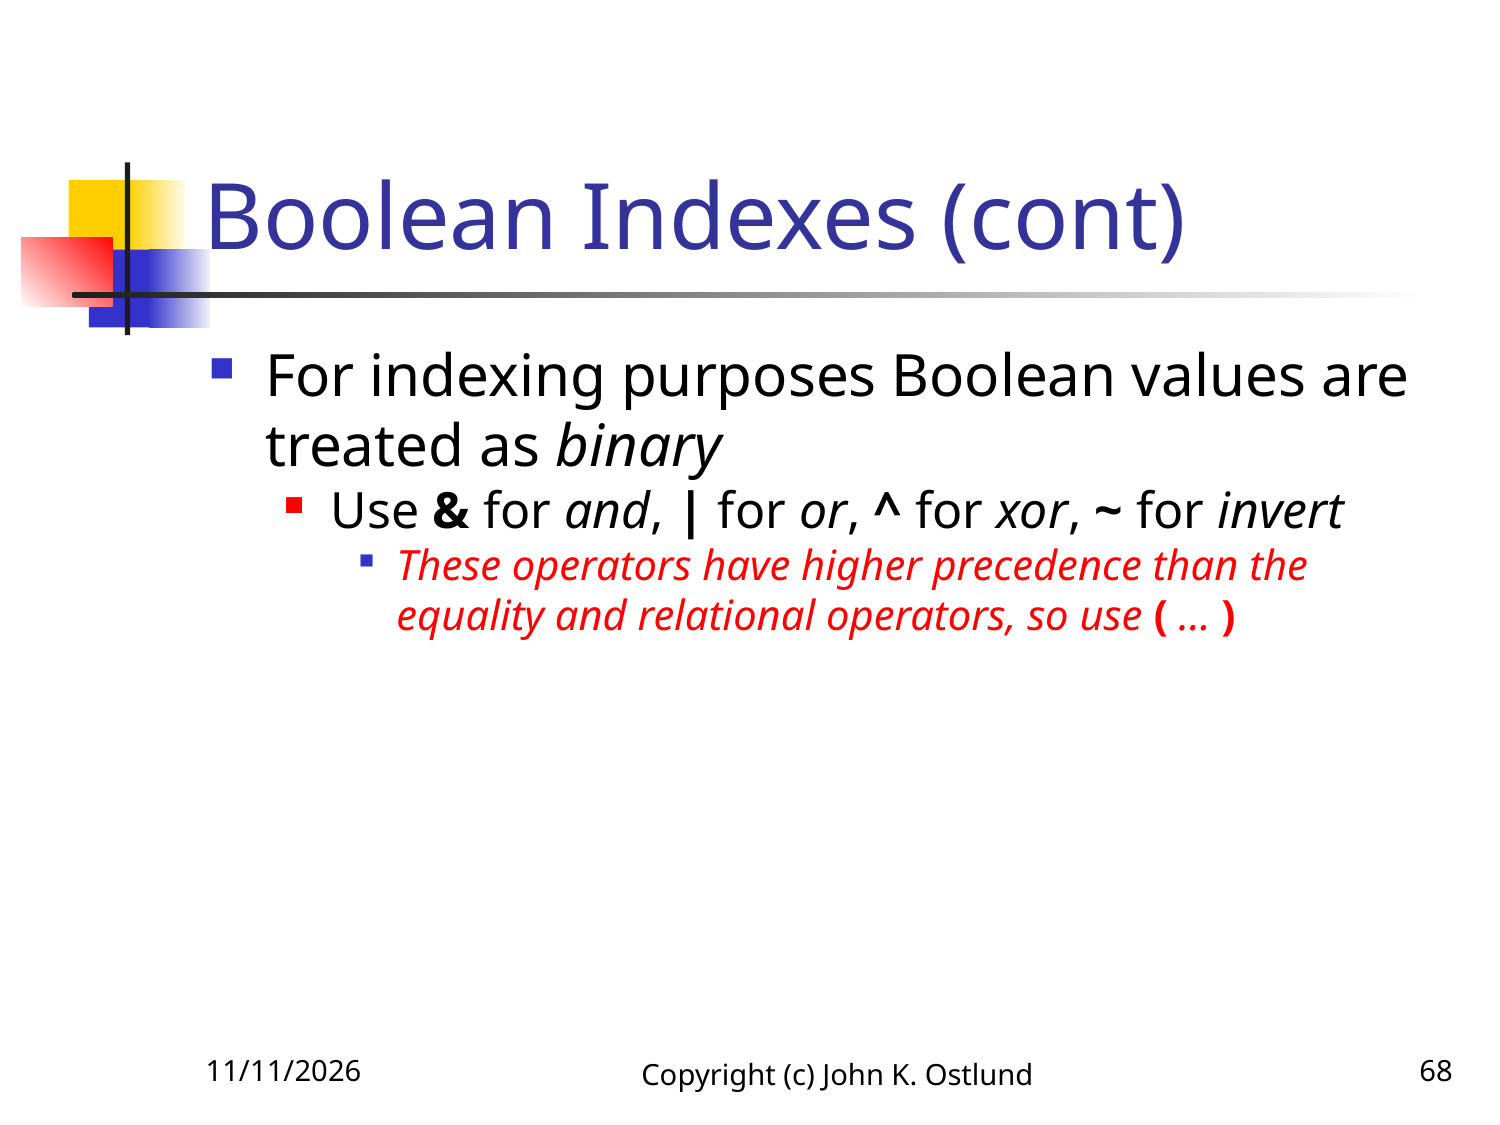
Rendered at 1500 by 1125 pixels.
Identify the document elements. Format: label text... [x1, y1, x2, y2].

footer Copyright (c) John K. Ostlund [599, 1023, 1076, 1100]
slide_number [190, 1023, 504, 1100]
list For indexing purposes Boolean values are treated as binary Use & for and, | for or, ^ for xor, ~ for invert These operators have higher precedence than the equality and relational operators, so use ( … ) [193, 331, 1469, 1006]
title Boolean Indexes (cont) [188, 35, 1468, 275]
slide_number 68 [1154, 1023, 1468, 1100]
